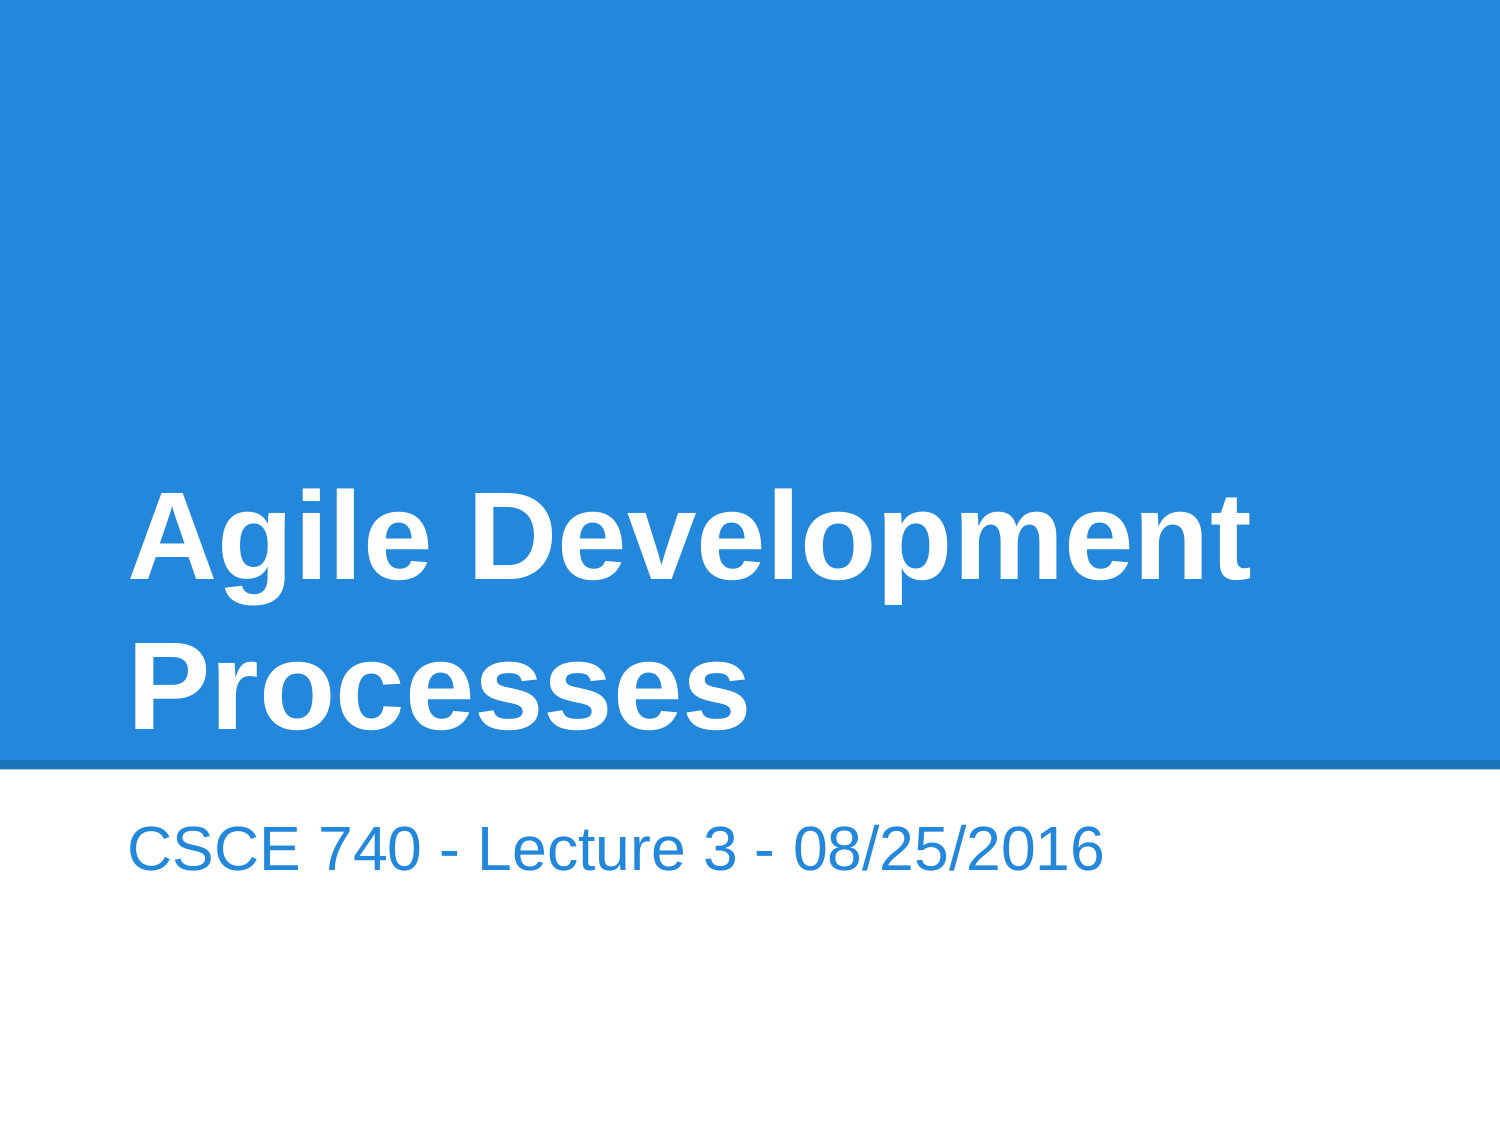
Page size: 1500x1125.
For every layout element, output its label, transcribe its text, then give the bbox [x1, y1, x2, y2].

title Agile Development Processes [112, 408, 1388, 770]
subtitle CSCE 740 - Lecture 3 - 08/25/2016 [112, 793, 1388, 963]
